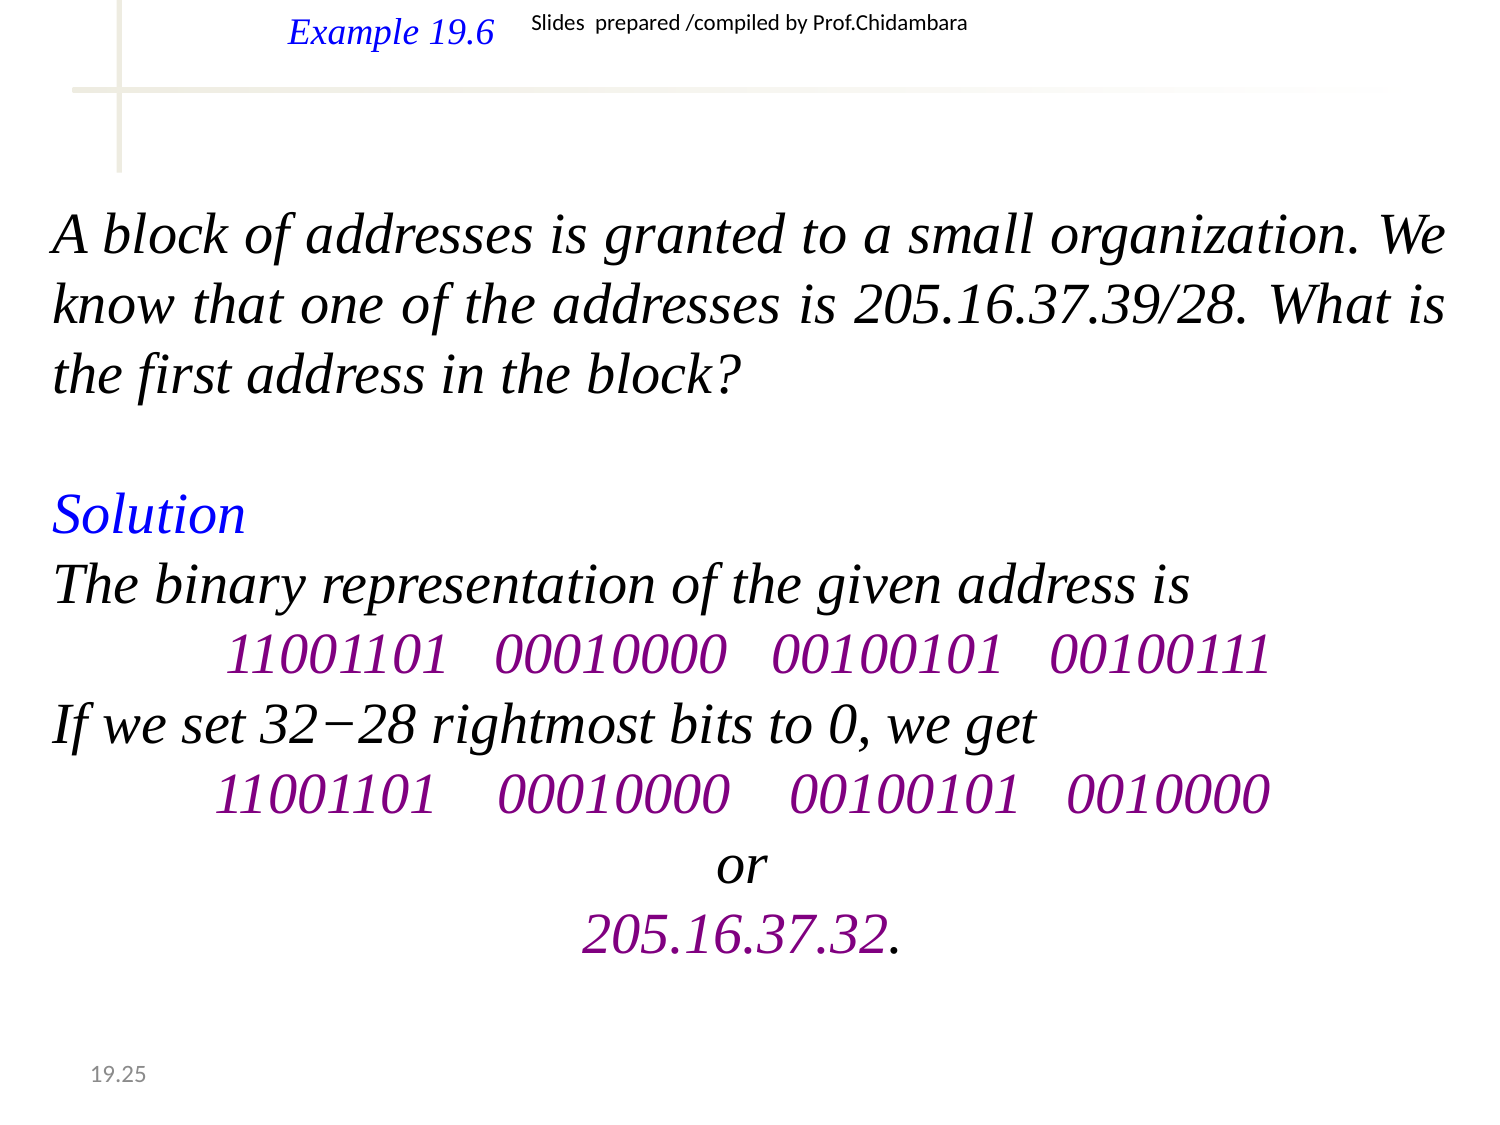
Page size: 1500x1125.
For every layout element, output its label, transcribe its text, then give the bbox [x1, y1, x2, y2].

text_box [116, 0, 122, 87]
text_box A block of addresses is granted to a small organization. We know that one of the addresses is 205.16.37.39/28. What is the first address in the block? Solution The binary representation of the given address is 11001101 00010000 00100101 00100111 If we set 32−28 rightmost bits to 0, we get 11001101 00010000 00100101 0010000 or 205.16.37.32. [37, 187, 1463, 1043]
text_box 19.<number> [74, 1043, 425, 1103]
text_box [72, 87, 1422, 93]
text_box Example 19.6 [273, 0, 510, 60]
text_box [116, 93, 122, 173]
